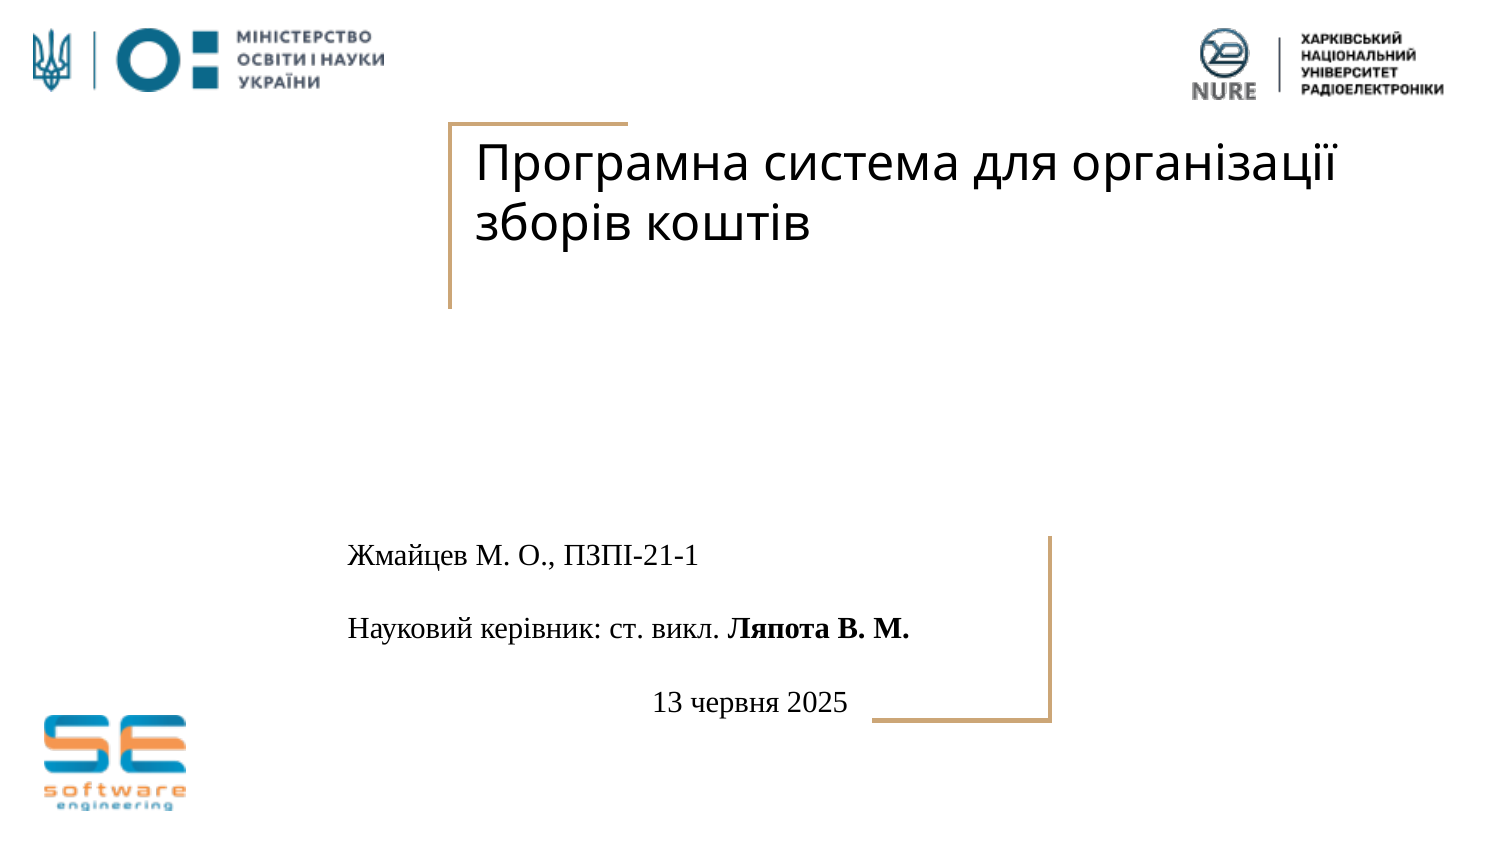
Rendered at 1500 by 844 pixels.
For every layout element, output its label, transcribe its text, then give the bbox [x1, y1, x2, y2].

picture [33, 27, 384, 93]
picture [1159, 27, 1476, 101]
title Програмна система для організації зборів коштів [460, 0, 1428, 266]
subtitle Жмайцев М. О., ПЗПІ-21-1 Науковий керівник: ст. викл. Ляпота В. М. 13 червня 2025 [332, 483, 1168, 735]
picture [43, 714, 186, 811]
